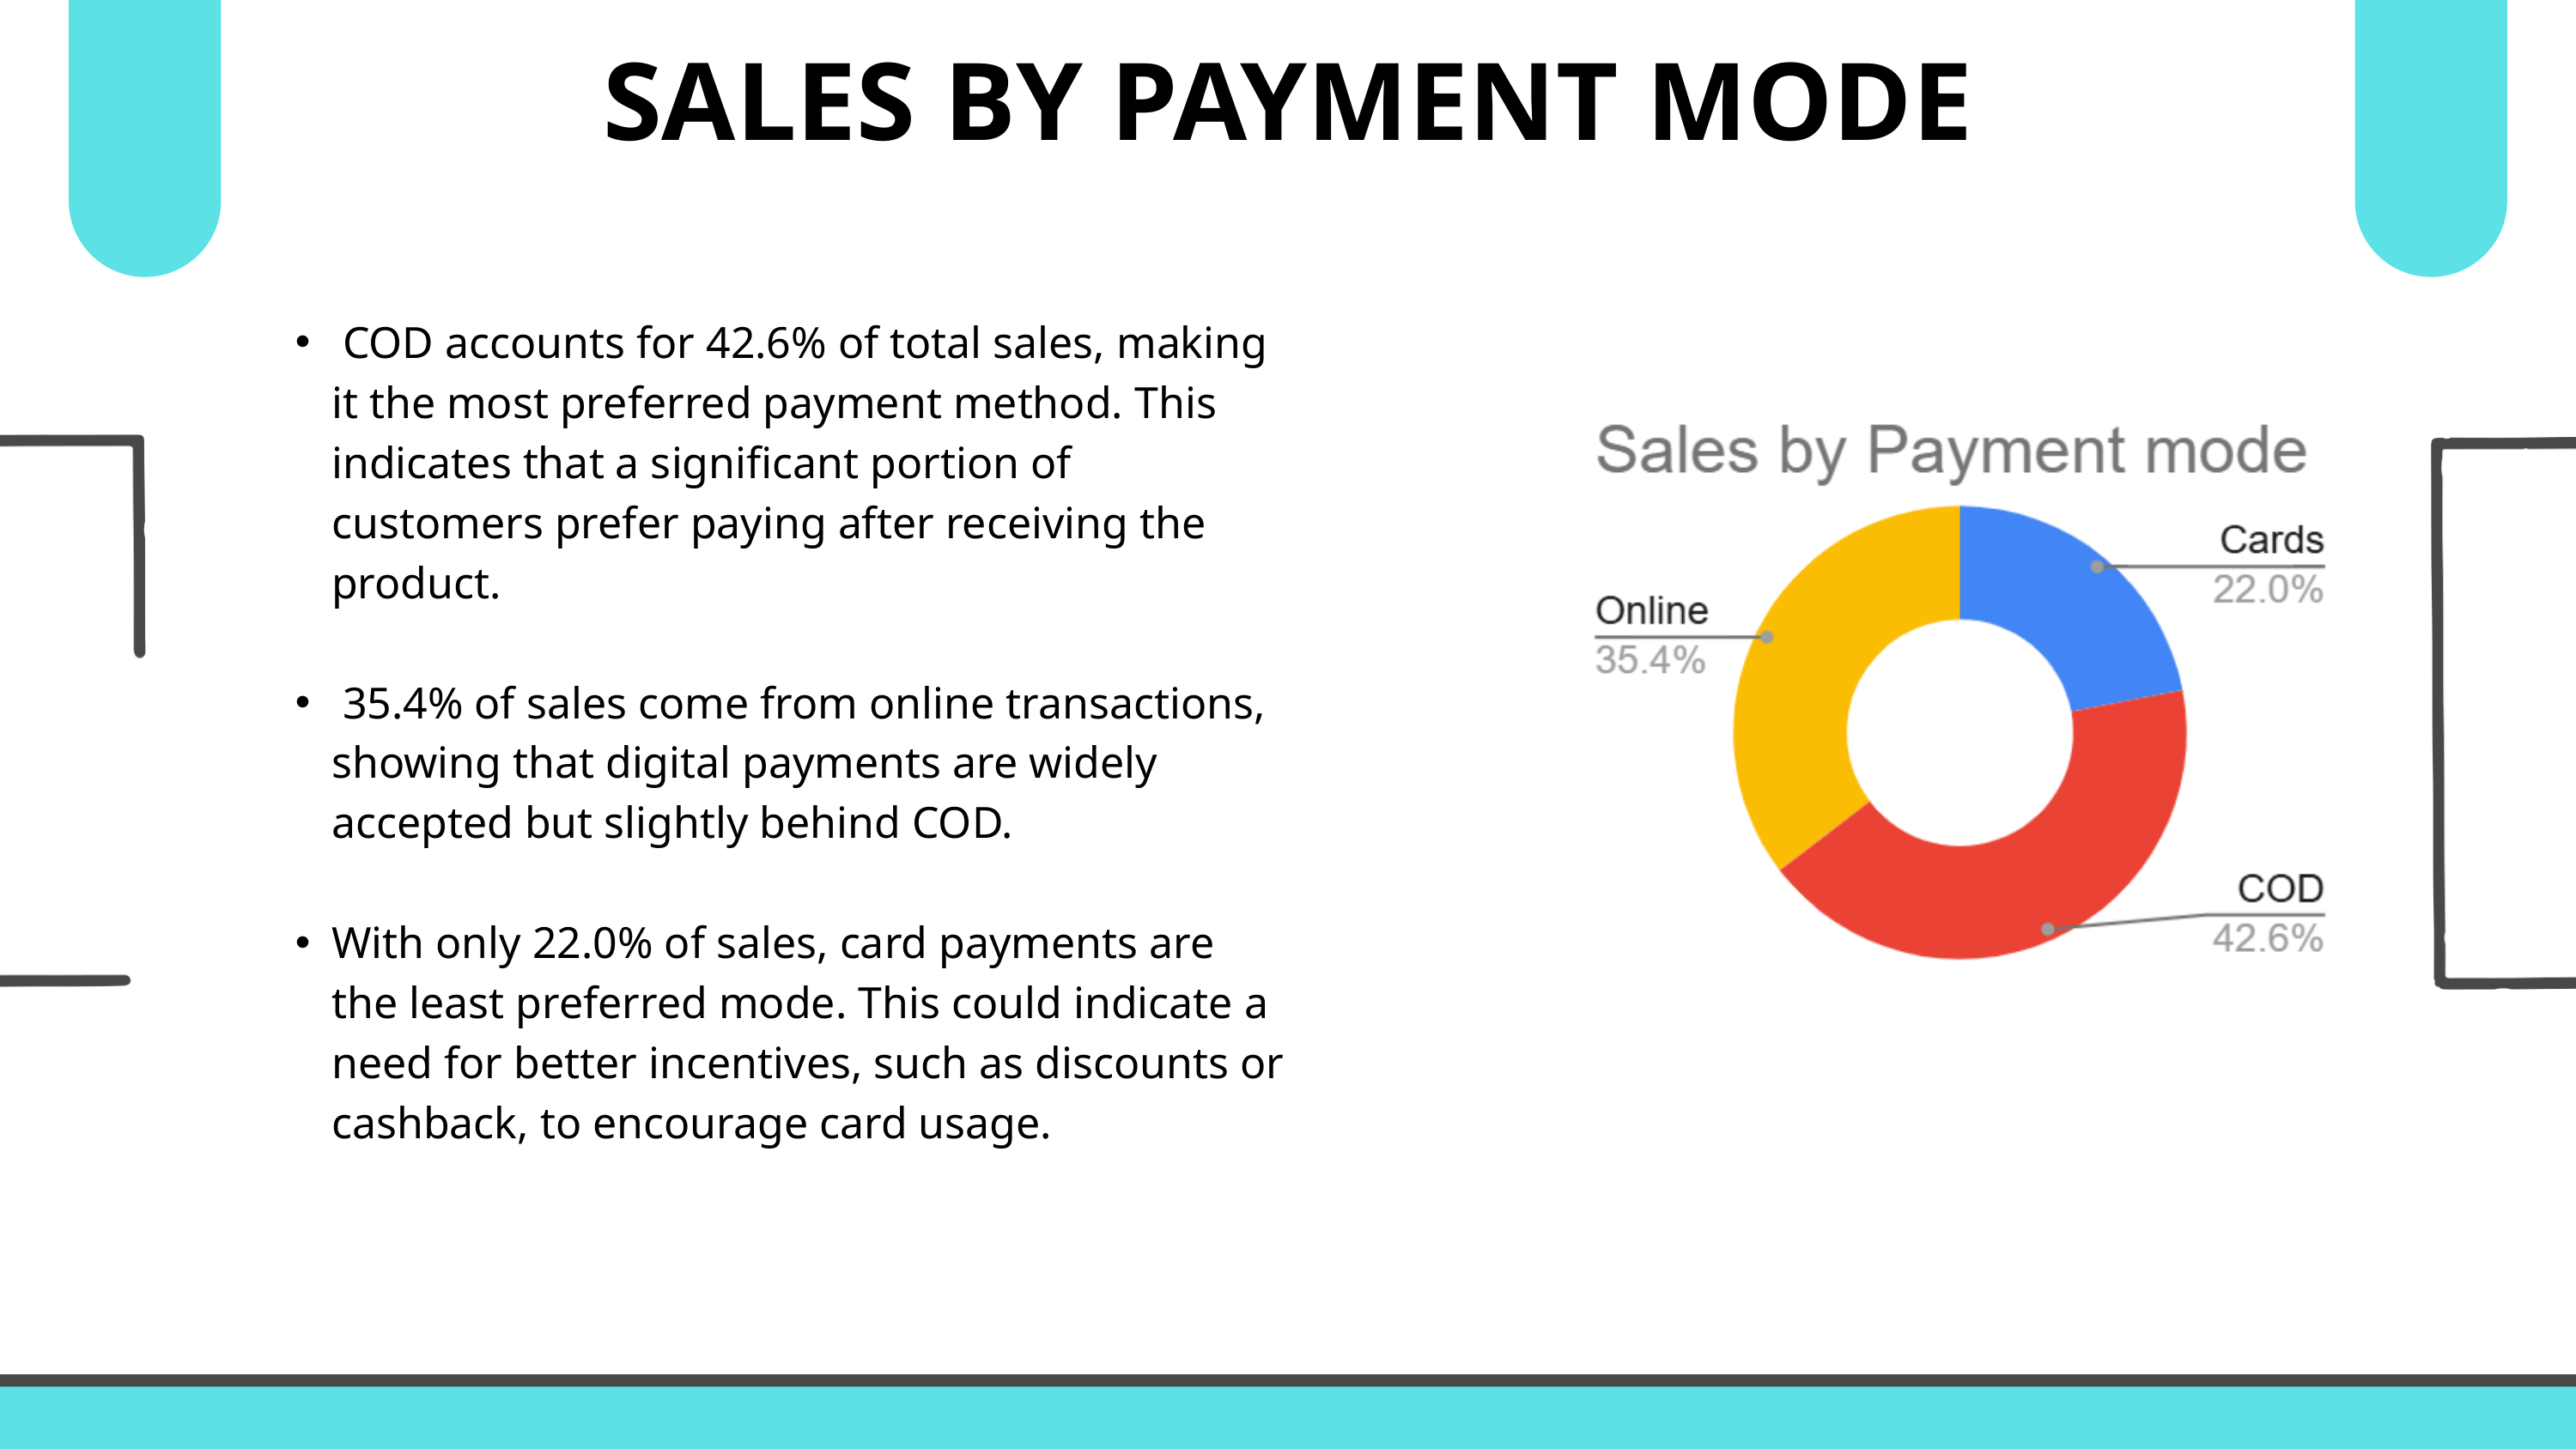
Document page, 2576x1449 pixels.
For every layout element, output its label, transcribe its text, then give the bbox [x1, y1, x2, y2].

text_box [1565, 391, 2355, 990]
text_box COD accounts for 42.6% of total sales, making it the most preferred payment method. This indicates that a significant portion of customers prefer paying after receiving the product. 35.4% of sales come from online transactions, showing that digital payments are widely accepted but slightly behind COD. With only 22.0% of sales, card payments are the least preferred mode. This could indicate a need for better incentives, such as discounts or cashback, to encourage card usage. [258, 306, 1288, 1208]
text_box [0, 1379, 2576, 1449]
text_box SALES BY PAYMENT MODE [599, 11, 1977, 162]
text_box [2431, 434, 2576, 990]
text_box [68, 0, 222, 277]
text_box [0, 434, 146, 990]
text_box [2354, 0, 2508, 277]
